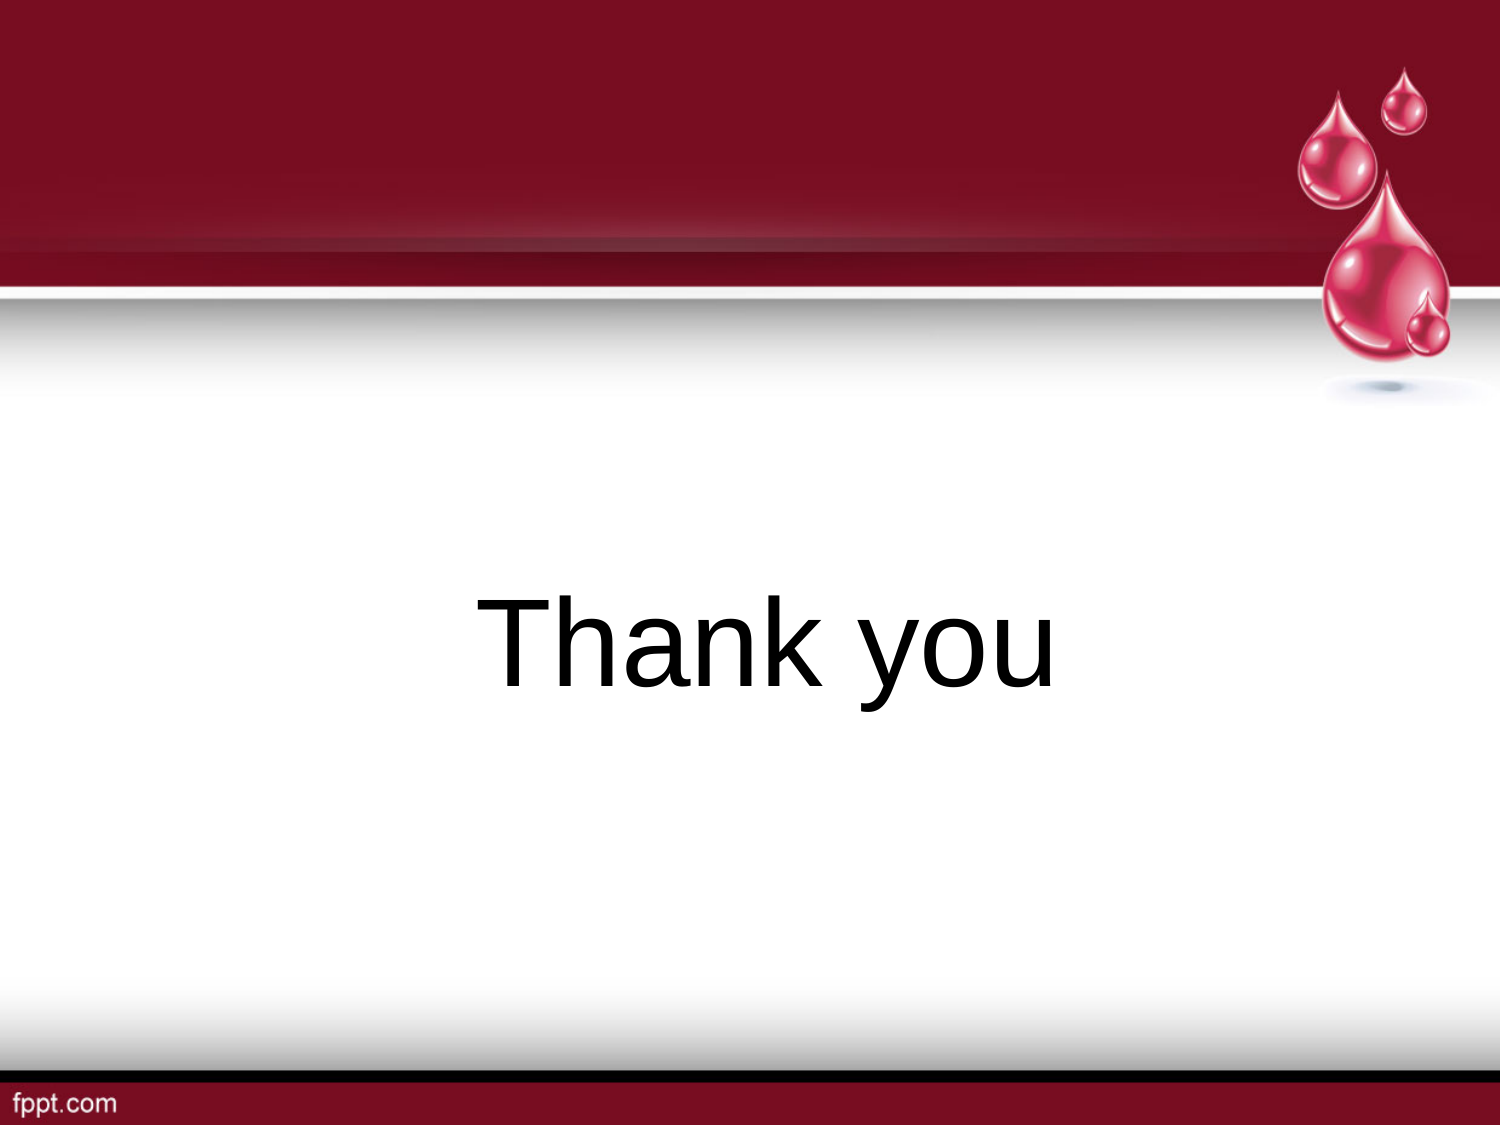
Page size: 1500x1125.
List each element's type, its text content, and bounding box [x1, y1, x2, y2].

picture [0, 0, 1500, 1125]
list Thank you [74, 262, 1426, 1006]
